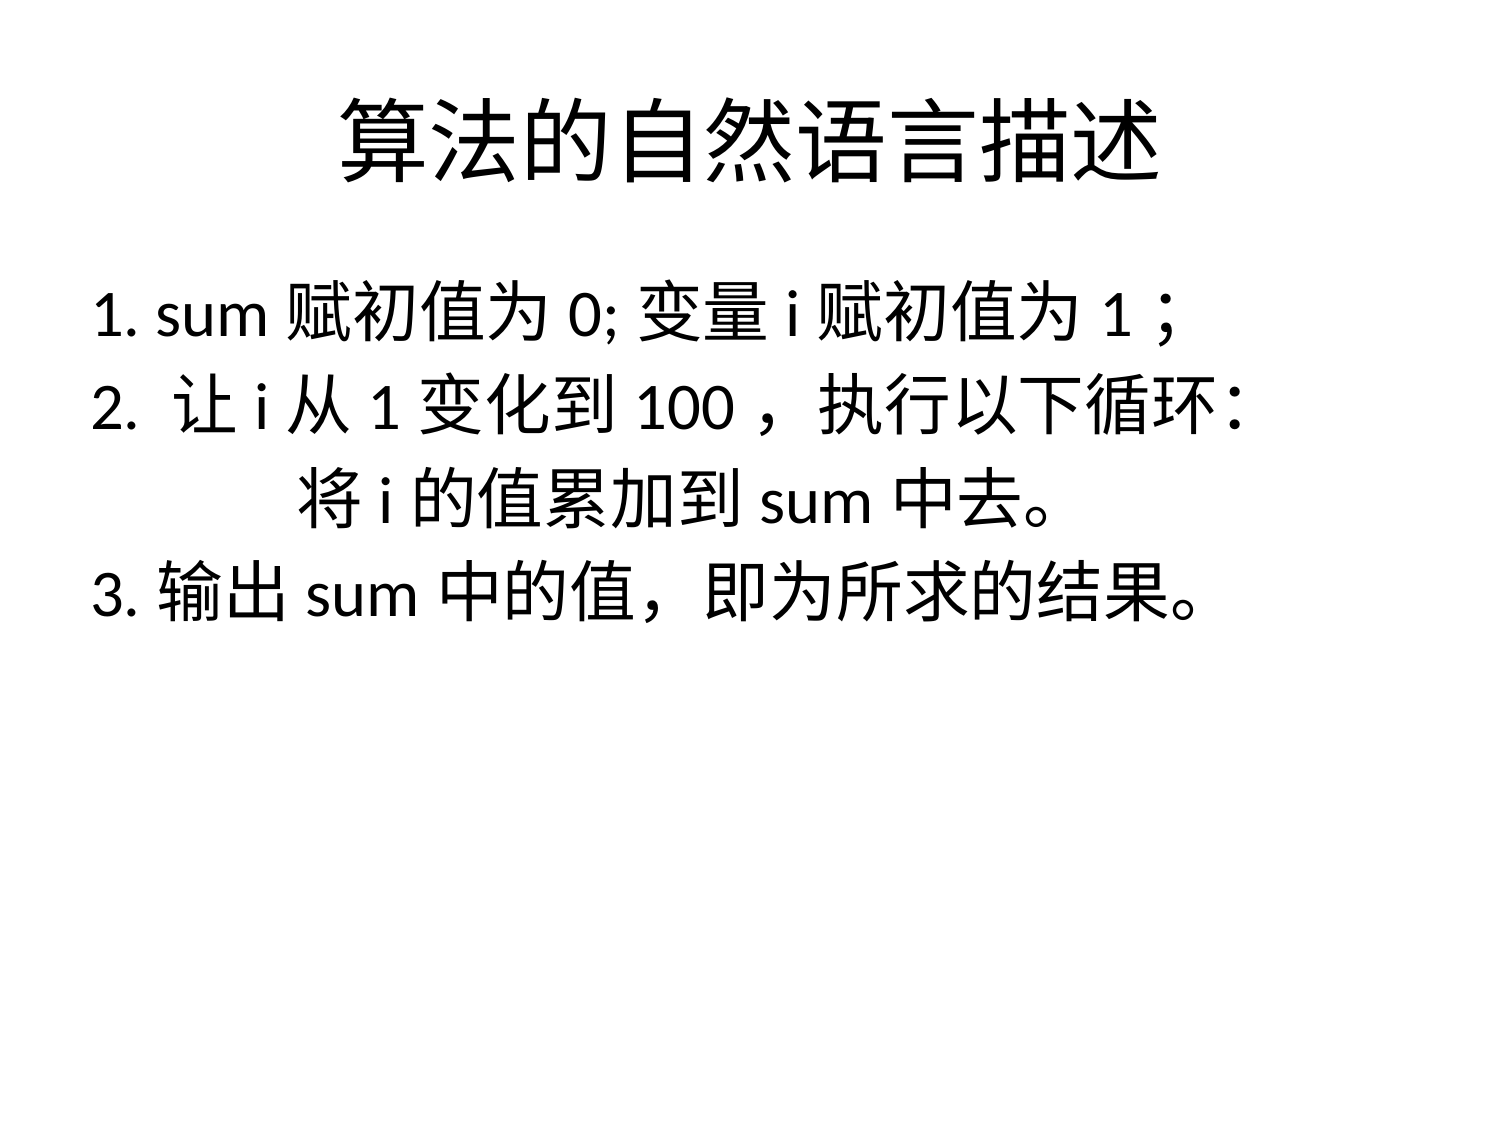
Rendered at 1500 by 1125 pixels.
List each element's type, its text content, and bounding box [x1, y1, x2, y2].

list 1. sum赋初值为0;变量i赋初值为1； 2. 让i从1变化到100，执行以下循环： 将i的值累加到sum中去。 3.输出sum中的值，即为所求的结果。 [75, 262, 1425, 1005]
title 算法的自然语言描述 [75, 45, 1425, 233]
